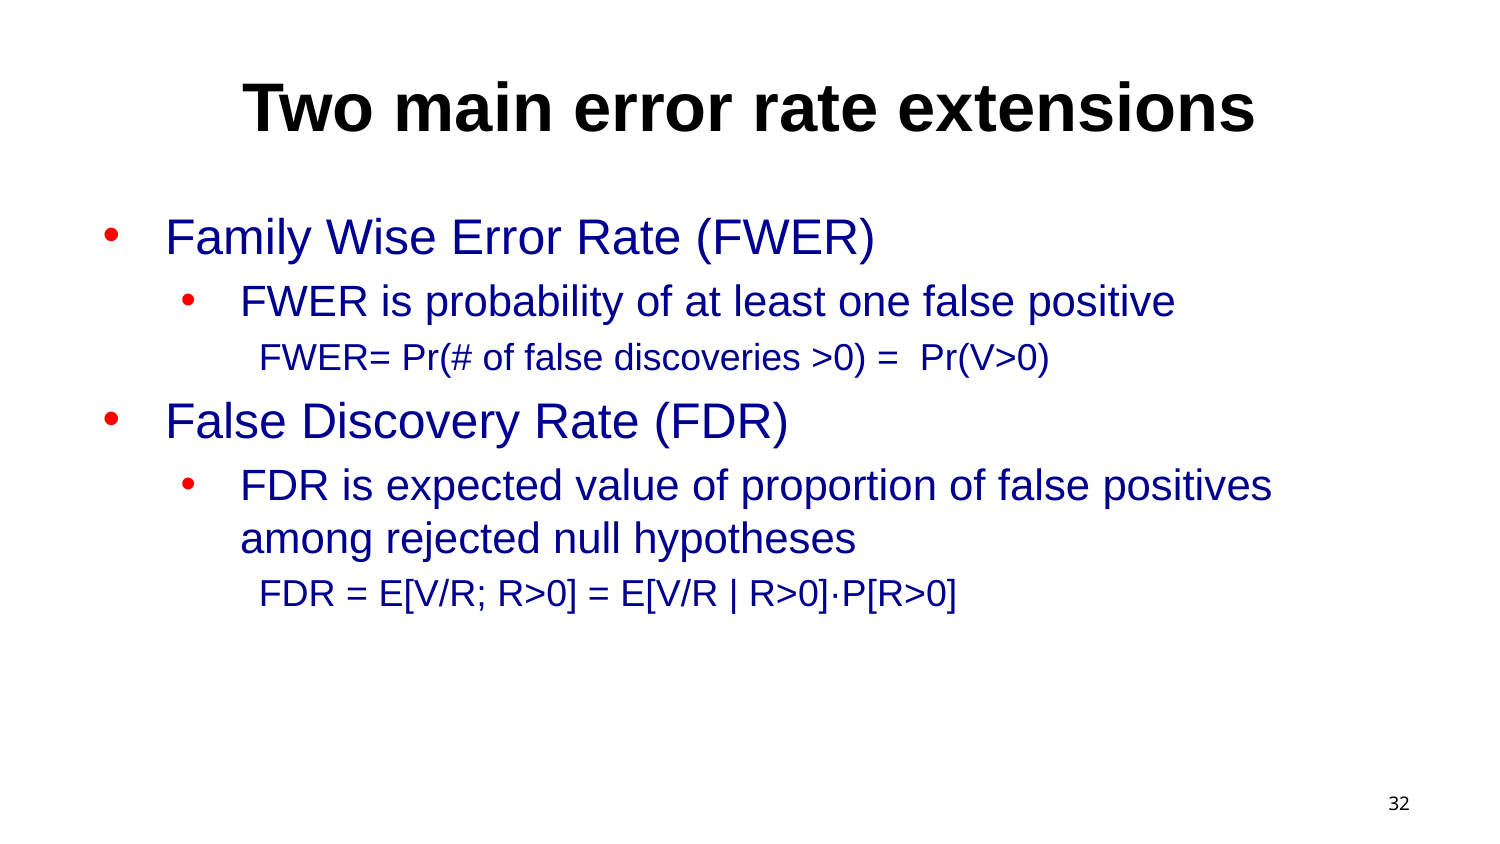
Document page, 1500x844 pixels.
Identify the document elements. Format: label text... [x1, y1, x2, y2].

title Two main error rate extensions [75, 33, 1425, 175]
slide_number 32 [1074, 782, 1425, 827]
list Family Wise Error Rate (FWER) FWER is probability of at least one false positive FWER= Pr(# of false discoveries >0) = Pr(V>0) False Discovery Rate (FDR) FDR is expected value of proportion of false positives among rejected null hypotheses FDR = E[V/R; R>0] = E[V/R | R>0]·P[R>0] [75, 196, 1425, 754]
